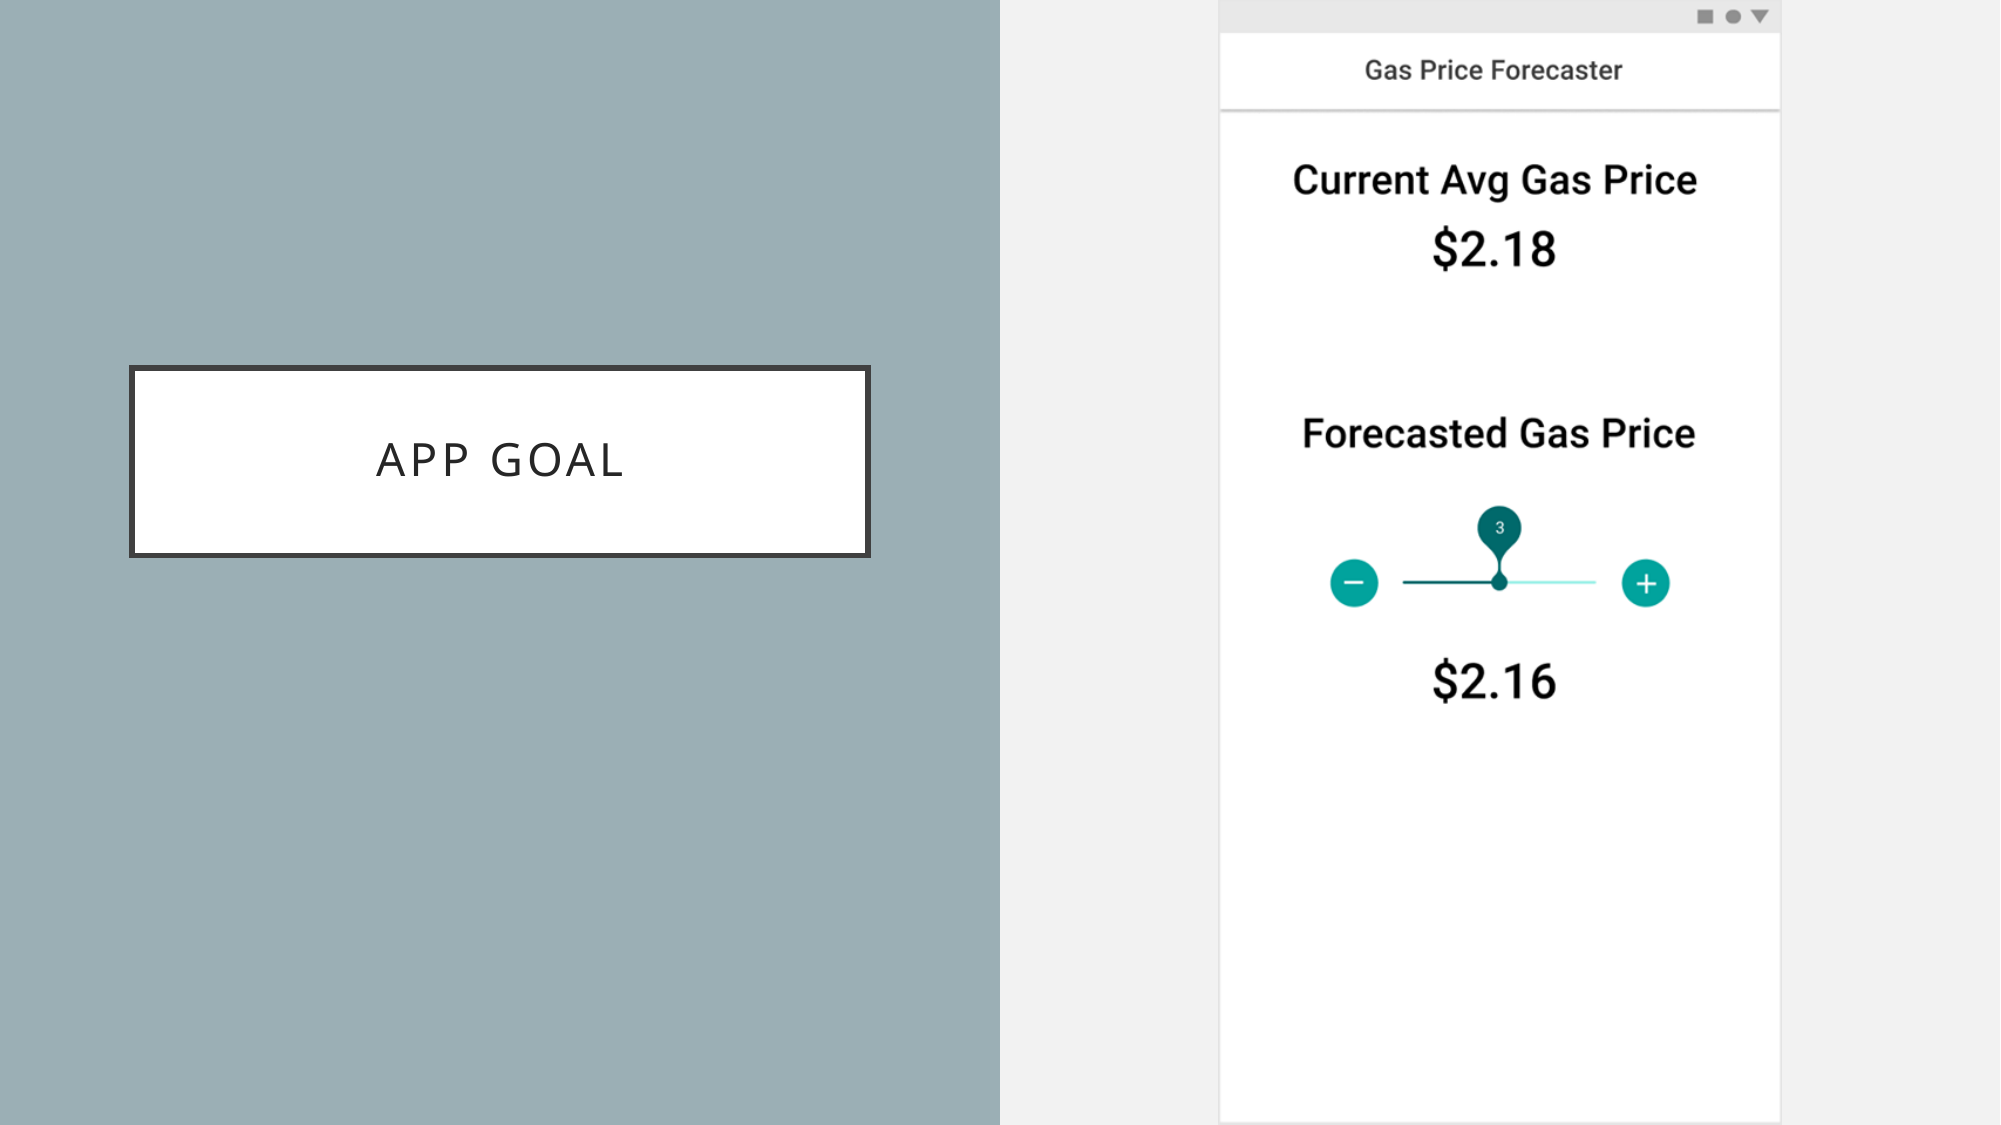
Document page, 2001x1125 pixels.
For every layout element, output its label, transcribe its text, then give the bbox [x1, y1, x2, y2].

picture [1218, 0, 1782, 1125]
title APP Goal [129, 365, 871, 558]
